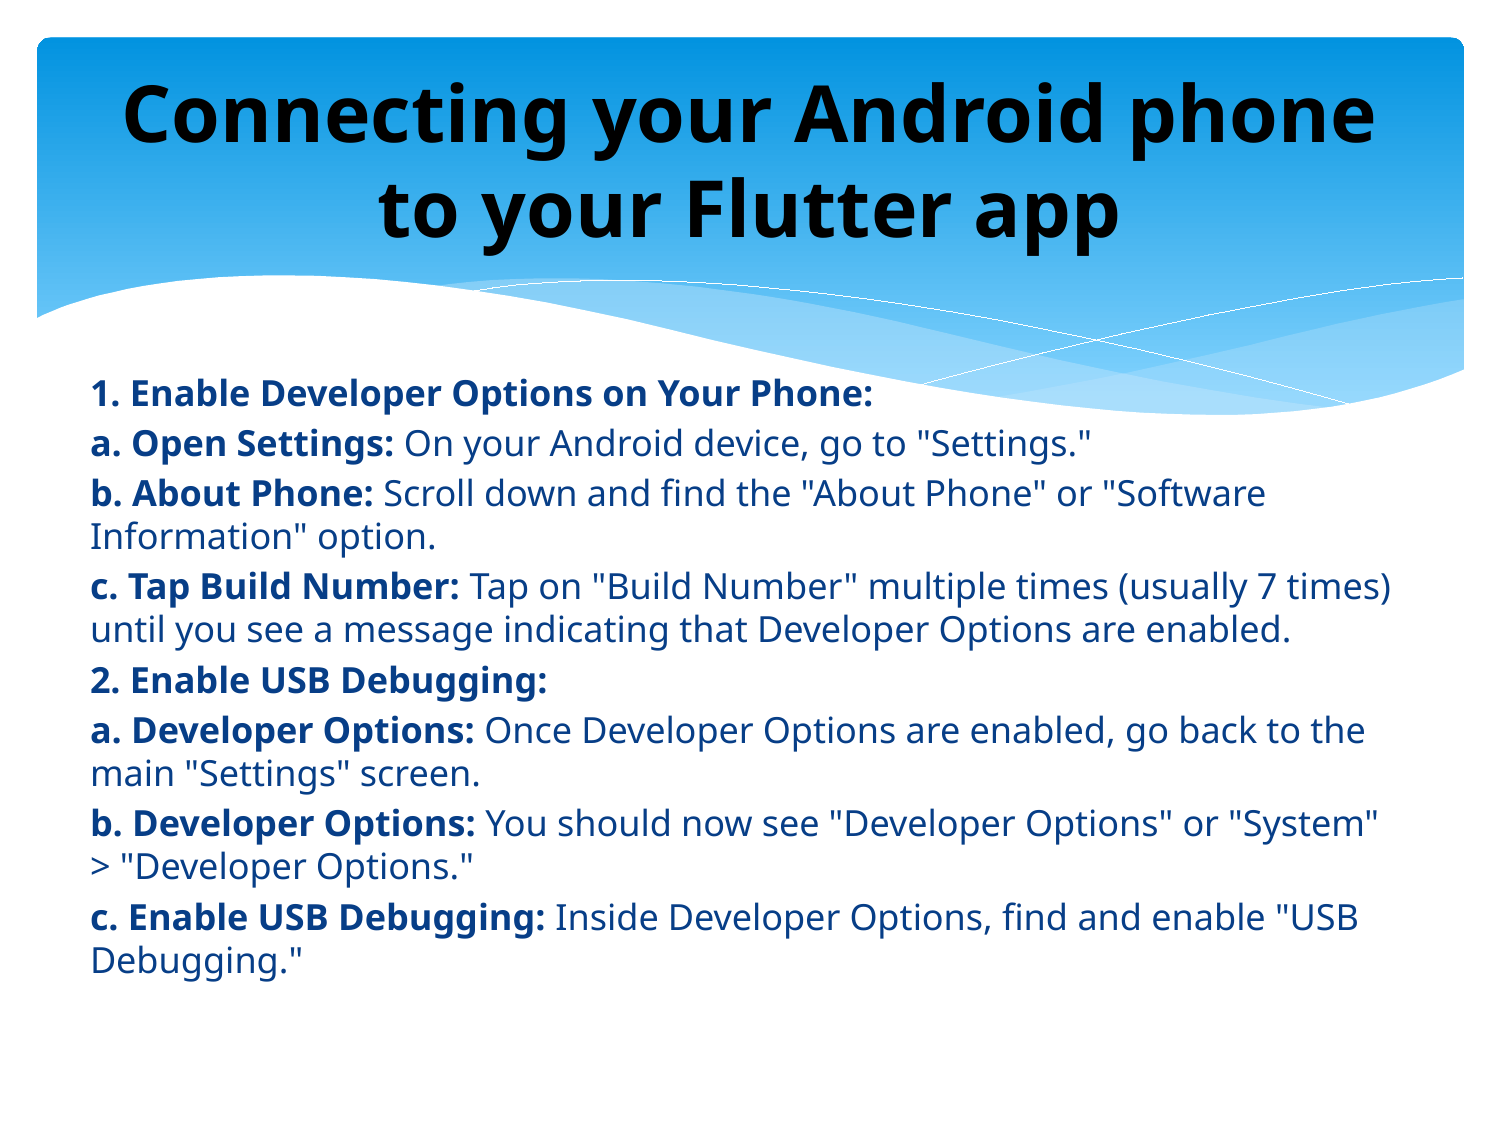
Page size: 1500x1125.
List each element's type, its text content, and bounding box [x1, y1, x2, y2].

title Connecting your Android phone to your Flutter app [75, 55, 1425, 261]
list 1. Enable Developer Options on Your Phone: a. Open Settings: On your Android device, go to "Settings." b. About Phone: Scroll down and find the "About Phone" or "Software Information" option. c. Tap Build Number: Tap on "Build Number" multiple times (usually 7 times) until you see a message indicating that Developer Options are enabled. 2. Enable USB Debugging: a. Developer Options: Once Developer Options are enabled, go back to the main "Settings" screen. b. Developer Options: You should now see "Developer Options" or "System" > "Developer Options." c. Enable USB Debugging: Inside Developer Options, find and enable "USB Debugging." [75, 362, 1425, 1025]
